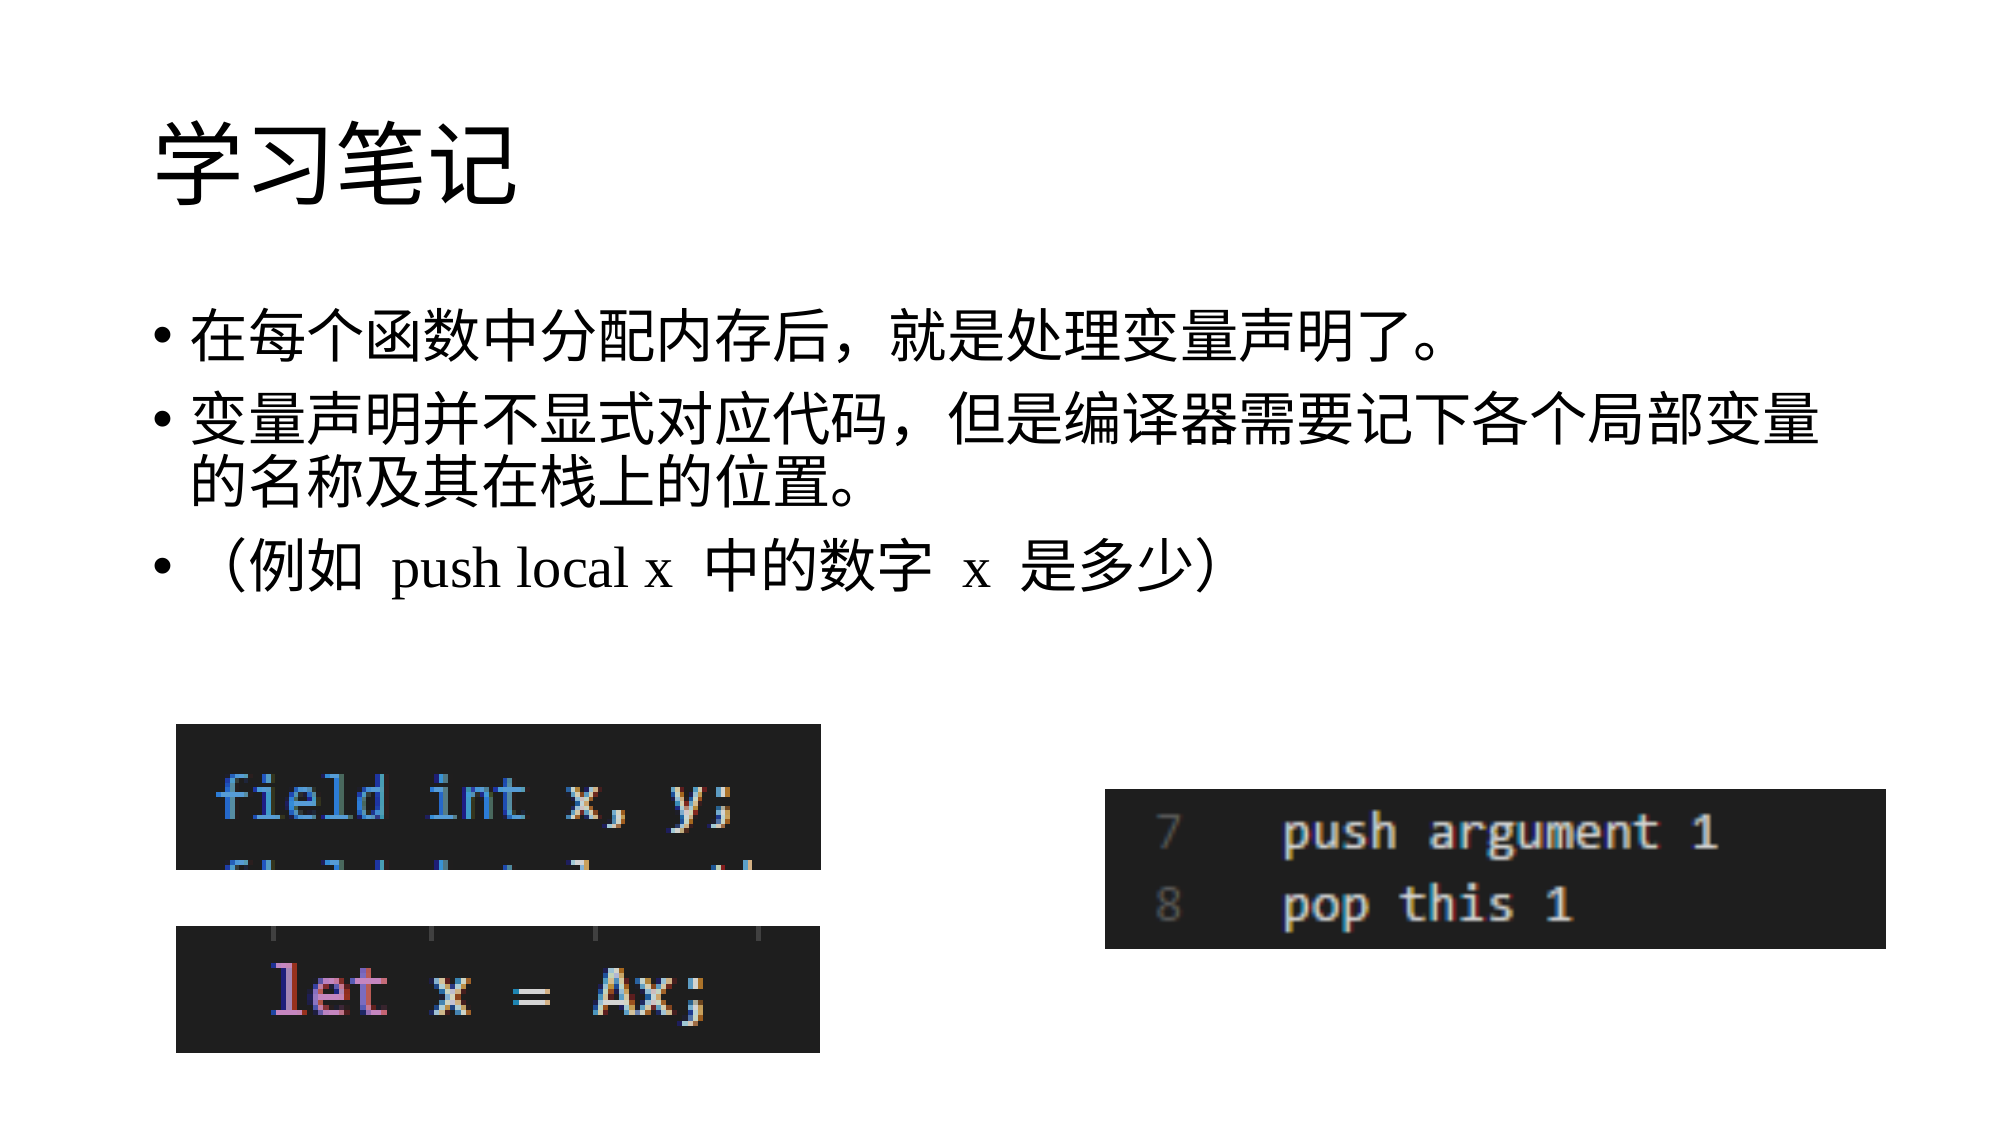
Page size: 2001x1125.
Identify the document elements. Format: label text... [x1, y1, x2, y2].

picture [176, 724, 821, 870]
list 在每个函数中分配内存后，就是处理变量声明了。 变量声明并不显式对应代码，但是编译器需要记下各个局部变量的名称及其在栈上的位置。 （例如 push local x 中的数字 x 是多少） [137, 299, 1863, 1014]
title 学习笔记 [137, 59, 1863, 278]
picture [176, 926, 820, 1054]
picture [1105, 789, 1886, 949]
